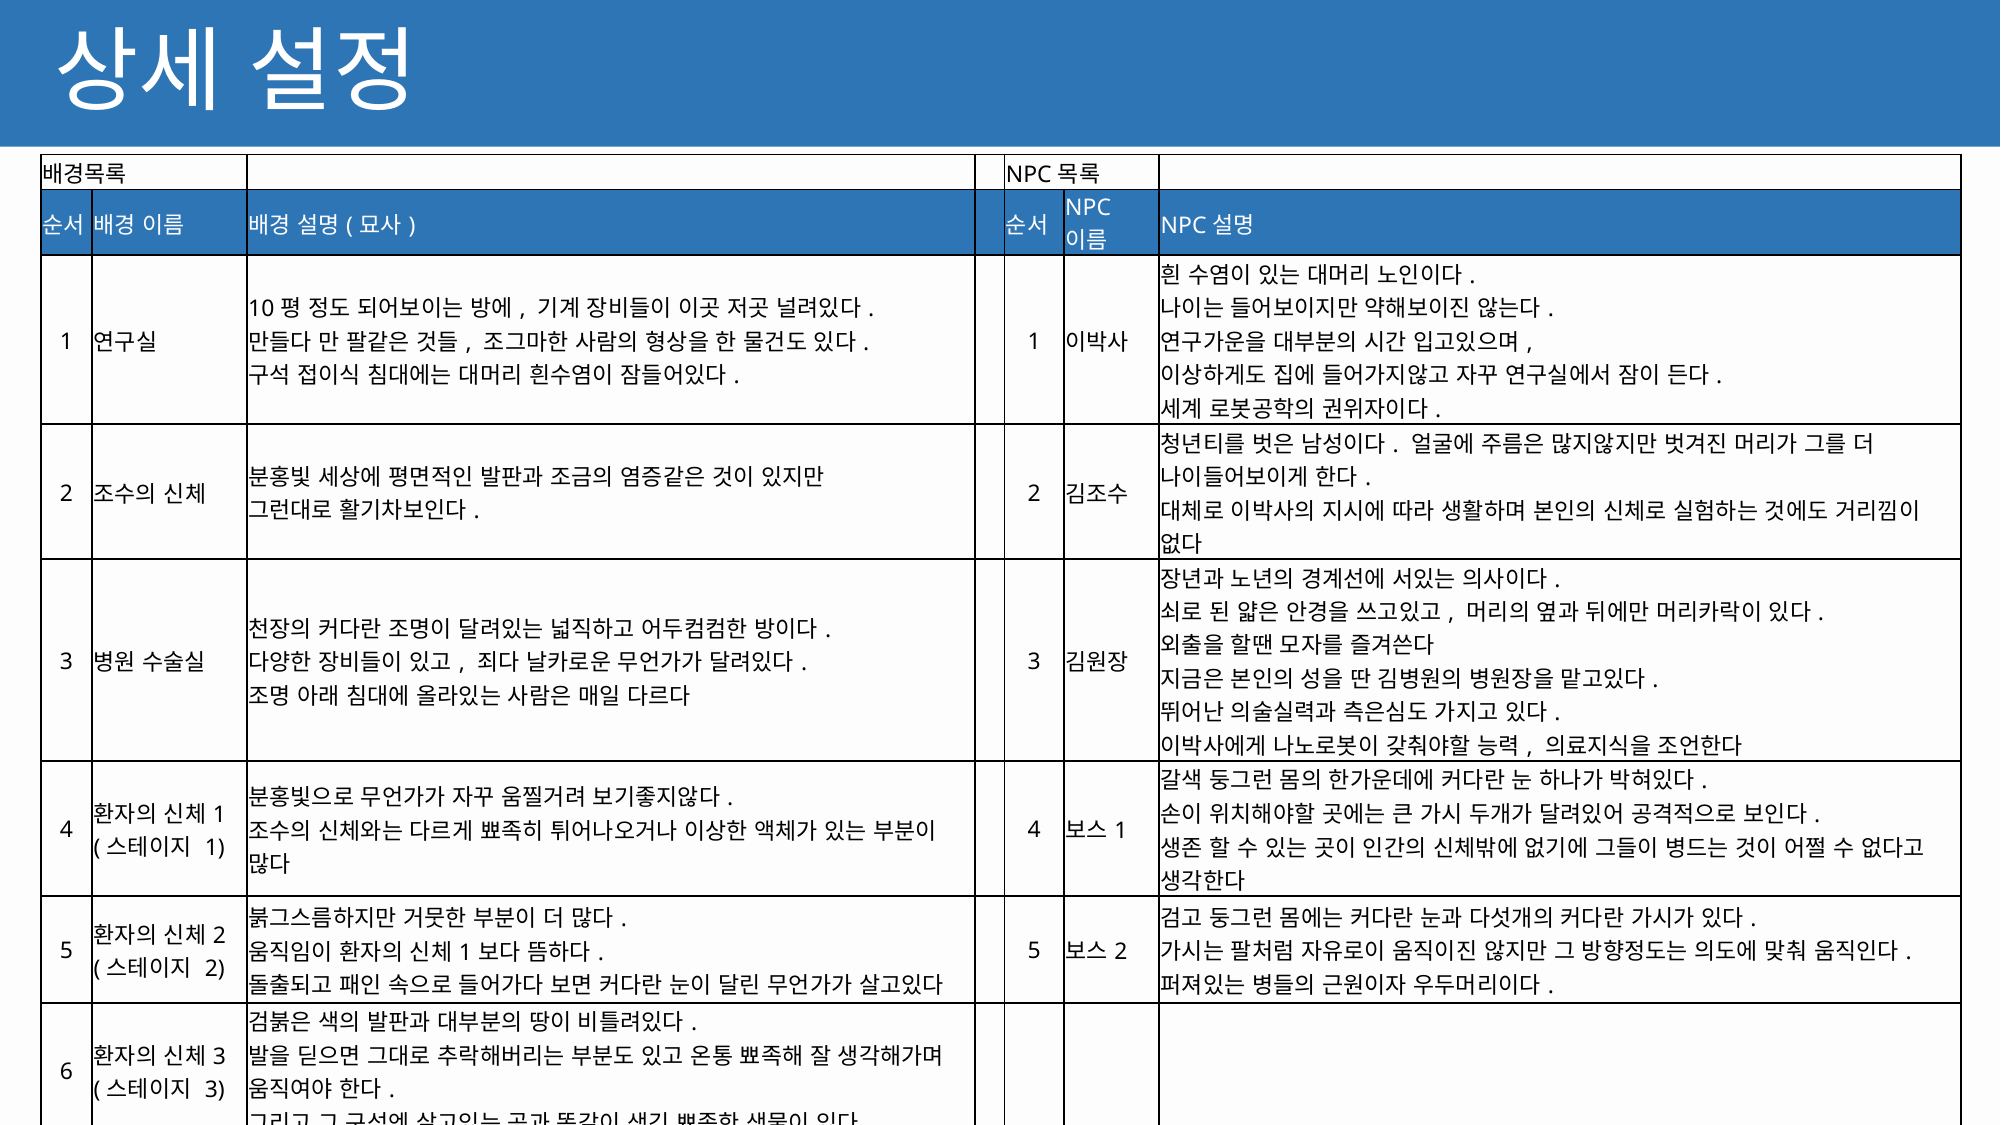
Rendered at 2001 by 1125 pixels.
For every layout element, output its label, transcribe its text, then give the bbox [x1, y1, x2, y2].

table_cell 검붉은 색의 발판과 대부분의 땅이 비틀려있다. 발을 딛으면 그대로 추락해버리는 부분도 있고 온통 뾰족해 잘 생각해가며 움직여야 한다. 그리고 그 구석엔 살고있는 곳과 똑같이 생긴 뾰족한 생물이 있다. [248, 1004, 974, 1125]
table_cell [976, 256, 1004, 423]
table_cell [1005, 1004, 1063, 1125]
table_cell 보스2 [1065, 897, 1158, 1002]
table_cell 1 [1005, 256, 1063, 423]
table_cell 이박사 [1065, 256, 1158, 423]
table_cell [976, 190, 1004, 254]
table_cell 분홍빛으로 무언가가 자꾸 움찔거려 보기좋지않다. 조수의 신체와는 다르게 뾰족히 튀어나오거나 이상한 액체가 있는 부분이 많다 [248, 762, 974, 895]
table_cell [976, 762, 1004, 895]
table_header 배경목록 [42, 155, 246, 189]
table_cell [976, 897, 1004, 1002]
table_cell 2 [1005, 425, 1063, 558]
table_cell [976, 425, 1004, 558]
table_cell 김조수 [1065, 425, 1158, 558]
table_cell 배경 설명(묘사) [248, 190, 974, 254]
table_cell 순서 [42, 190, 91, 254]
table_header [248, 155, 974, 189]
table_cell 김원장 [1065, 560, 1158, 760]
table_cell 순서 [1005, 190, 1063, 254]
table_cell 4 [42, 762, 91, 895]
table_cell 붉그스름하지만 거뭇한 부분이 더 많다. 움직임이 환자의 신체1보다 뜸하다. 돌출되고 패인 속으로 들어가다 보면 커다란 눈이 달린 무언가가 살고있다 [248, 897, 974, 1002]
table_header [1160, 155, 1960, 189]
table_cell 환자의 신체1 (스테이지 1) [93, 762, 246, 895]
table_cell 연구실 [93, 256, 246, 423]
table_cell 환자의 신체2 (스테이지 2) [93, 897, 246, 1002]
table_cell 1 [42, 256, 91, 423]
table_cell 5 [1005, 897, 1063, 1002]
table_cell 천장의 커다란 조명이 달려있는 넓직하고 어두컴컴한 방이다. 다양한 장비들이 있고, 죄다 날카로운 무언가가 달려있다. 조명 아래 침대에 올라있는 사람은 매일 다르다 [248, 560, 974, 760]
table_cell 장년과 노년의 경계선에 서있는 의사이다. 쇠로 된 얇은 안경을 쓰고있고, 머리의 옆과 뒤에만 머리카락이 있다. 외출을 할땐 모자를 즐겨쓴다 지금은 본인의 성을 딴 김병원의 병원장을 맡고있다. 뛰어난 의술실력과 측은심도 가지고 있다. 이박사에게 나노로봇이 갖춰야할 능력, 의료지식을 조언한다 [1160, 560, 1960, 760]
table_cell [1065, 1004, 1158, 1125]
table_cell 2 [42, 425, 91, 558]
table_cell 분홍빛 세상에 평면적인 발판과 조금의 염증같은 것이 있지만 그런대로 활기차보인다. [248, 425, 974, 558]
table_cell 병원 수술실 [93, 560, 246, 760]
table_cell 6 [42, 1004, 91, 1125]
table_cell 청년티를 벗은 남성이다. 얼굴에 주름은 많지않지만 벗겨진 머리가 그를 더 나이들어보이게 한다. 대체로 이박사의 지시에 따라 생활하며 본인의 신체로 실험하는 것에도 거리낌이 없다 [1160, 425, 1960, 558]
table_cell NPC이름 [1065, 190, 1158, 254]
table_cell 환자의 신체3 (스테이지 3) [93, 1004, 246, 1125]
table_cell 조수의 신체 [93, 425, 246, 558]
table_cell 10평 정도 되어보이는 방에, 기계 장비들이 이곳 저곳 널려있다. 만들다 만 팔같은 것들, 조그마한 사람의 형상을 한 물건도 있다. 구석 접이식 침대에는 대머리 흰수염이 잠들어있다. [248, 256, 974, 423]
table_cell [976, 560, 1004, 760]
table_header [976, 155, 1004, 189]
table_cell 검고 둥그런 몸에는 커다란 눈과 다섯개의 커다란 가시가 있다. 가시는 팔처럼 자유로이 움직이진 않지만 그 방향정도는 의도에 맞춰 움직인다. 퍼져있는 병들의 근원이자 우두머리이다. [1160, 897, 1960, 1002]
table_cell [976, 1004, 1004, 1125]
table_cell 배경 이름 [93, 190, 246, 254]
table_cell 3 [1005, 560, 1063, 760]
table_cell 갈색 둥그런 몸의 한가운데에 커다란 눈 하나가 박혀있다. 손이 위치해야할 곳에는 큰 가시 두개가 달려있어 공격적으로 보인다. 생존 할 수 있는 곳이 인간의 신체밖에 없기에 그들이 병드는 것이 어쩔 수 없다고 생각한다 [1160, 762, 1960, 895]
table_header NPC목록 [1005, 155, 1158, 189]
table_cell 흰 수염이 있는 대머리 노인이다. 나이는 들어보이지만 약해보이진 않는다. 연구가운을 대부분의 시간 입고있으며, 이상하게도 집에 들어가지않고 자꾸 연구실에서 잠이 든다. 세계 로봇공학의 권위자이다. [1160, 256, 1960, 423]
table_cell 3 [42, 560, 91, 760]
table_cell 5 [42, 897, 91, 1002]
table_cell [1160, 1004, 1960, 1125]
table_cell 보스1 [1065, 762, 1158, 895]
title 상세 설정 [39, 0, 1765, 147]
table_cell 4 [1005, 762, 1063, 895]
table_cell NPC설명 [1160, 190, 1960, 254]
